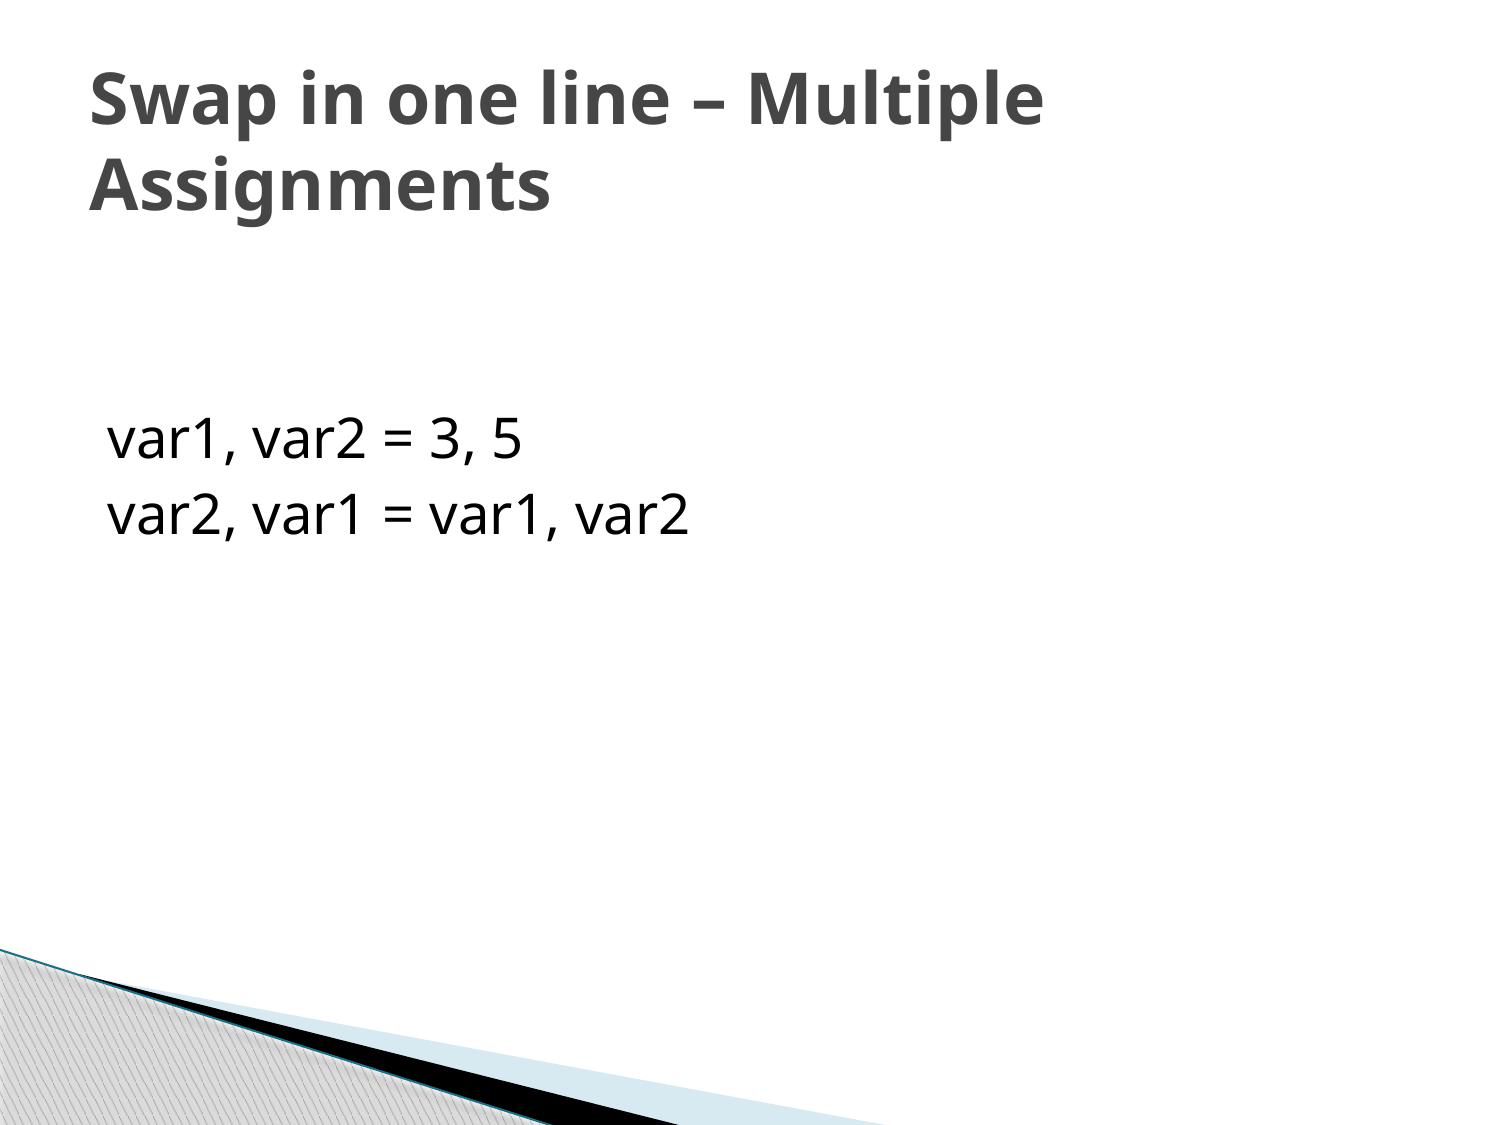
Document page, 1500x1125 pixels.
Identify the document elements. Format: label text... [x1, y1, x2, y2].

title Swap in one line – Multiple Assignments [75, 45, 1425, 233]
list var1, var2 = 3, 5 var2, var1 = var1, var2 [75, 243, 1425, 986]
